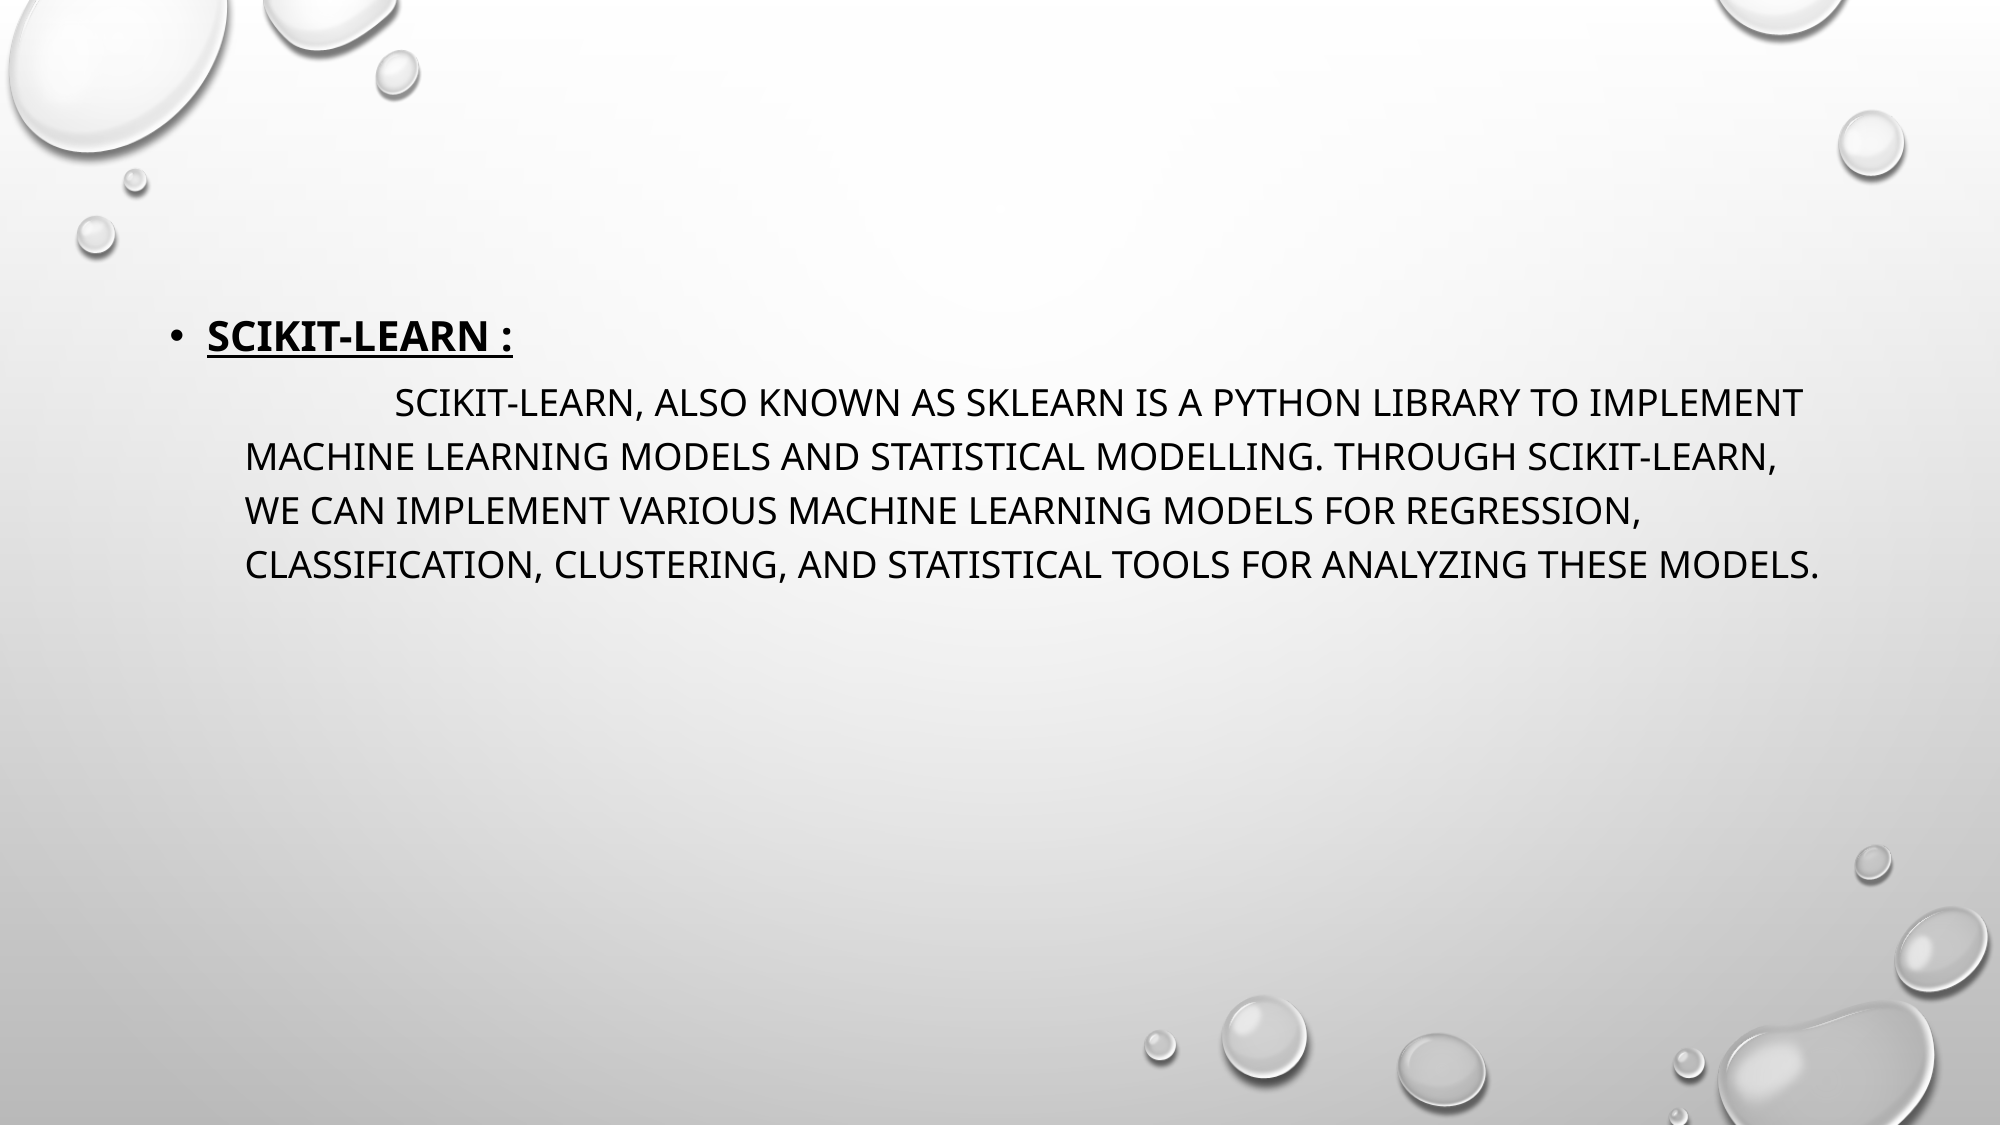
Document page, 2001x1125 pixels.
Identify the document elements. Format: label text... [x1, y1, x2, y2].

picture [0, 0, 2000, 1125]
list Scikit-Learn : Scikit-Learn, also known as sklearn is a python library to implement machine learning models and statistical modelling. Through scikit-learn, we can implement various machine learning models for regression, classification, clustering, and statistical tools for analyzing these models. [154, 292, 1855, 854]
